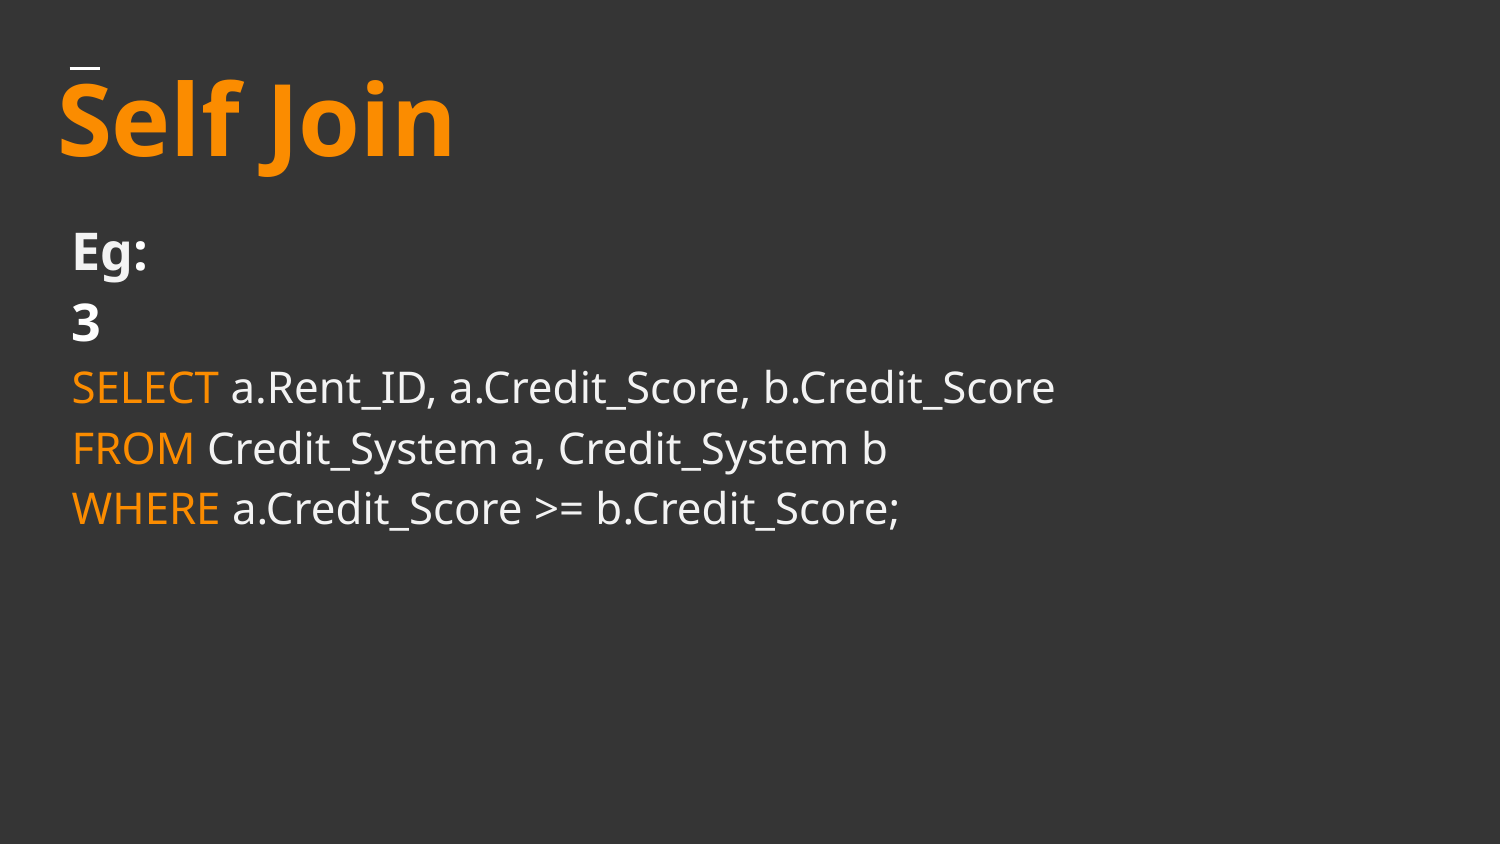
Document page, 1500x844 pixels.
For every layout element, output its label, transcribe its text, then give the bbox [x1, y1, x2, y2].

title Self Join [42, 41, 1458, 191]
title Eg: 3 SELECT a.Rent_ID, a.Credit_Score, b.Credit_Score FROM Credit_System a, Credit_System b WHERE a.Credit_Score >= b.Credit_Score; [56, 193, 1444, 781]
